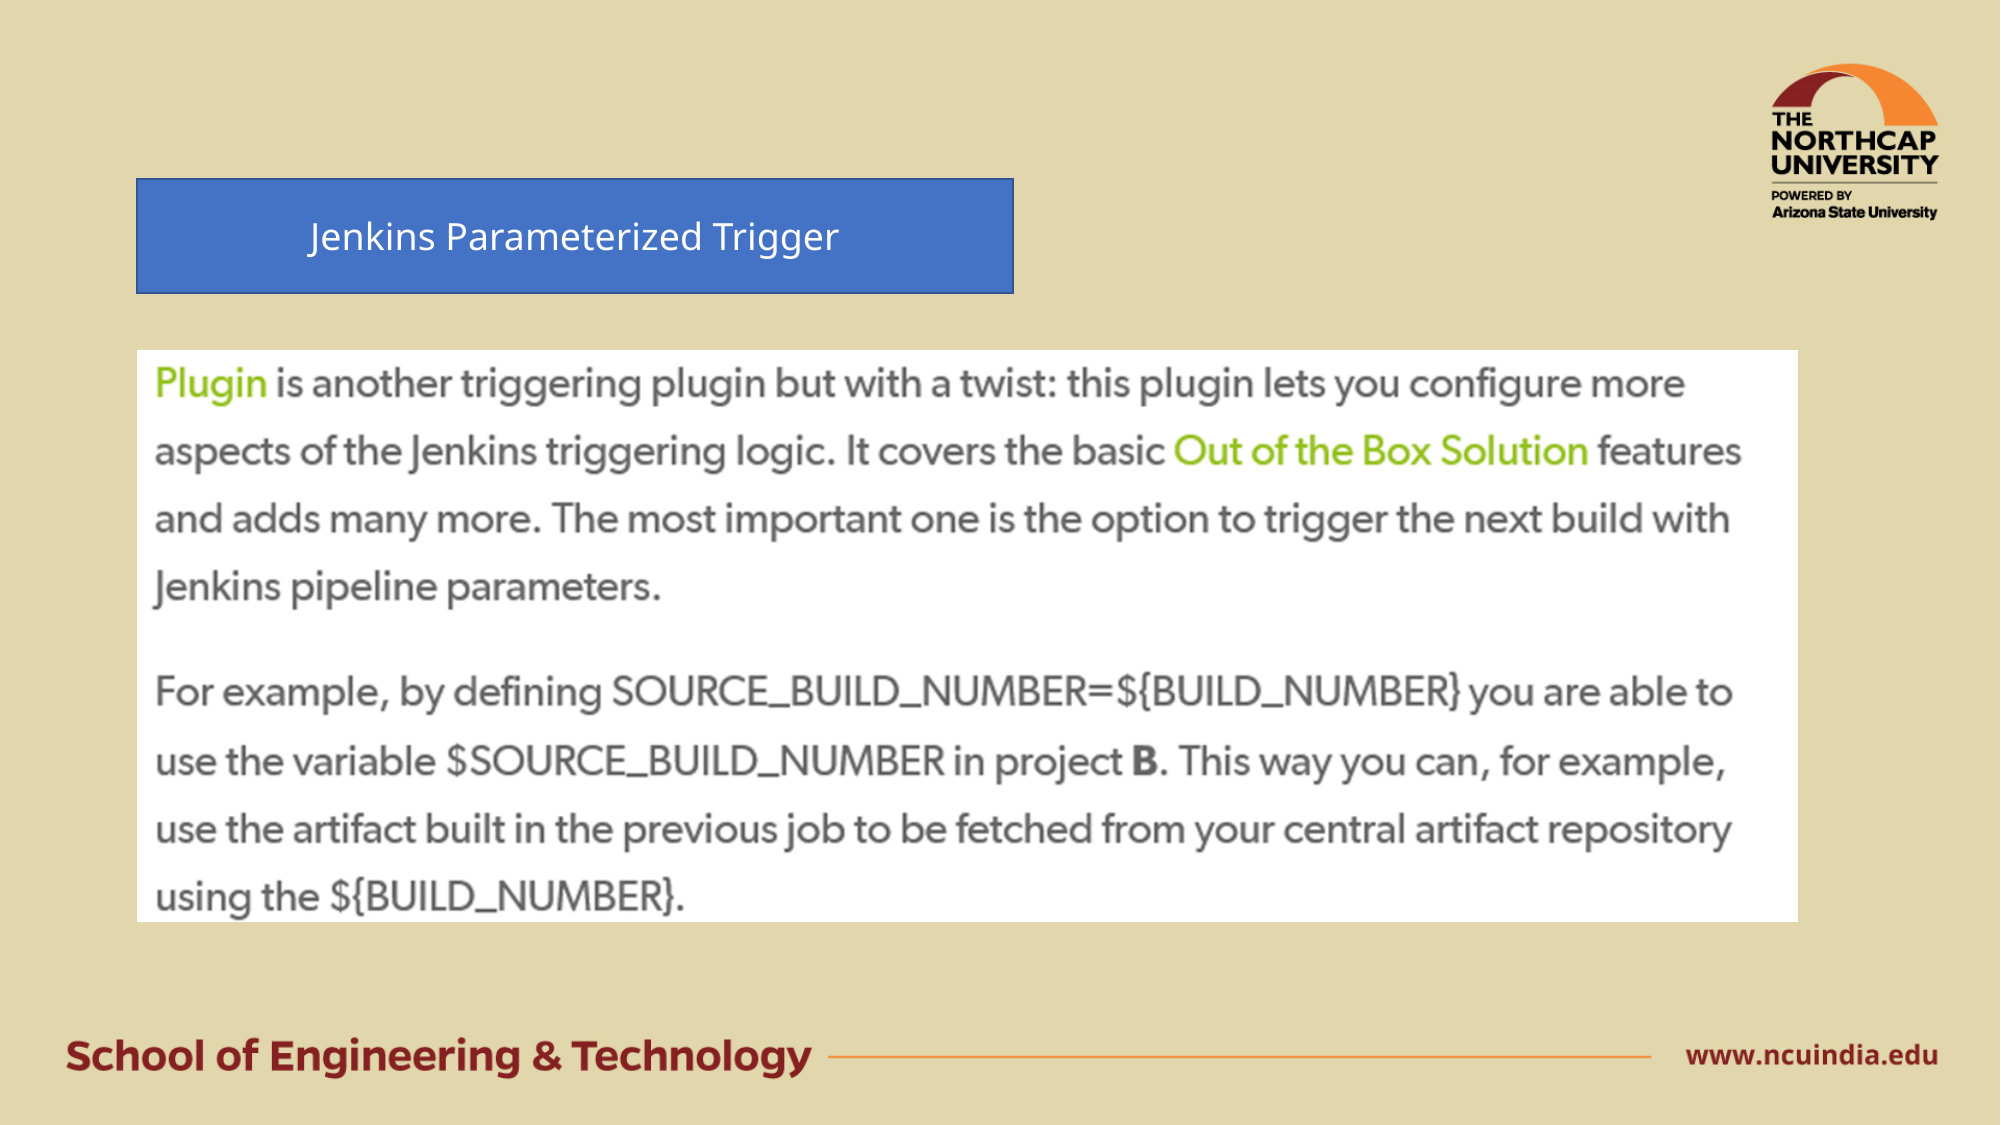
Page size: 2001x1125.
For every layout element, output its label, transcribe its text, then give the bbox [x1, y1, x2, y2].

picture [0, 0, 2000, 1125]
text_box Jenkins Parameterized Trigger [136, 178, 1014, 294]
